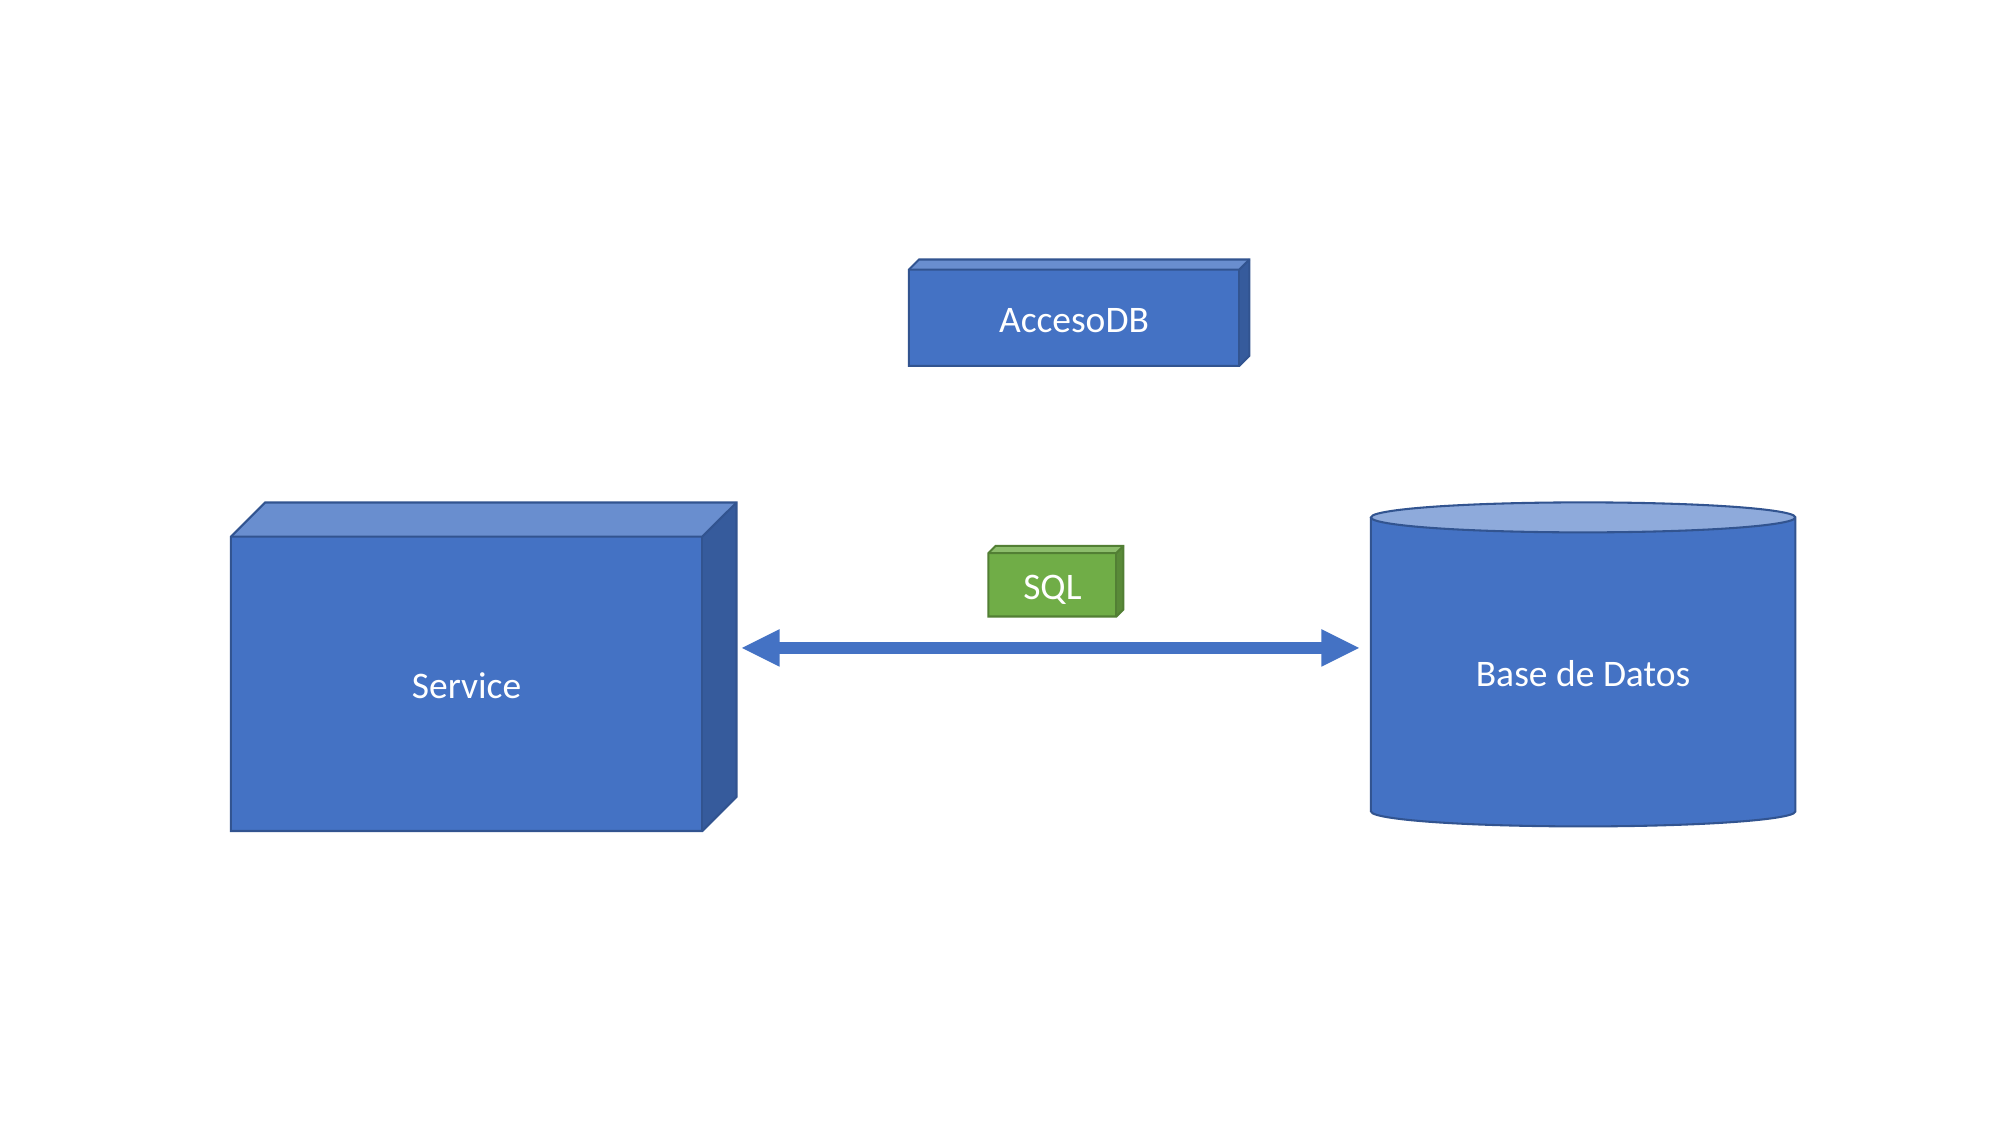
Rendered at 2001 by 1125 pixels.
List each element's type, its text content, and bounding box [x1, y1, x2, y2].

text_box AccesoDB [907, 258, 1251, 367]
text_box Base de Datos [1369, 501, 1797, 828]
text_box SQL [987, 544, 1125, 618]
text_box Service [229, 501, 738, 833]
